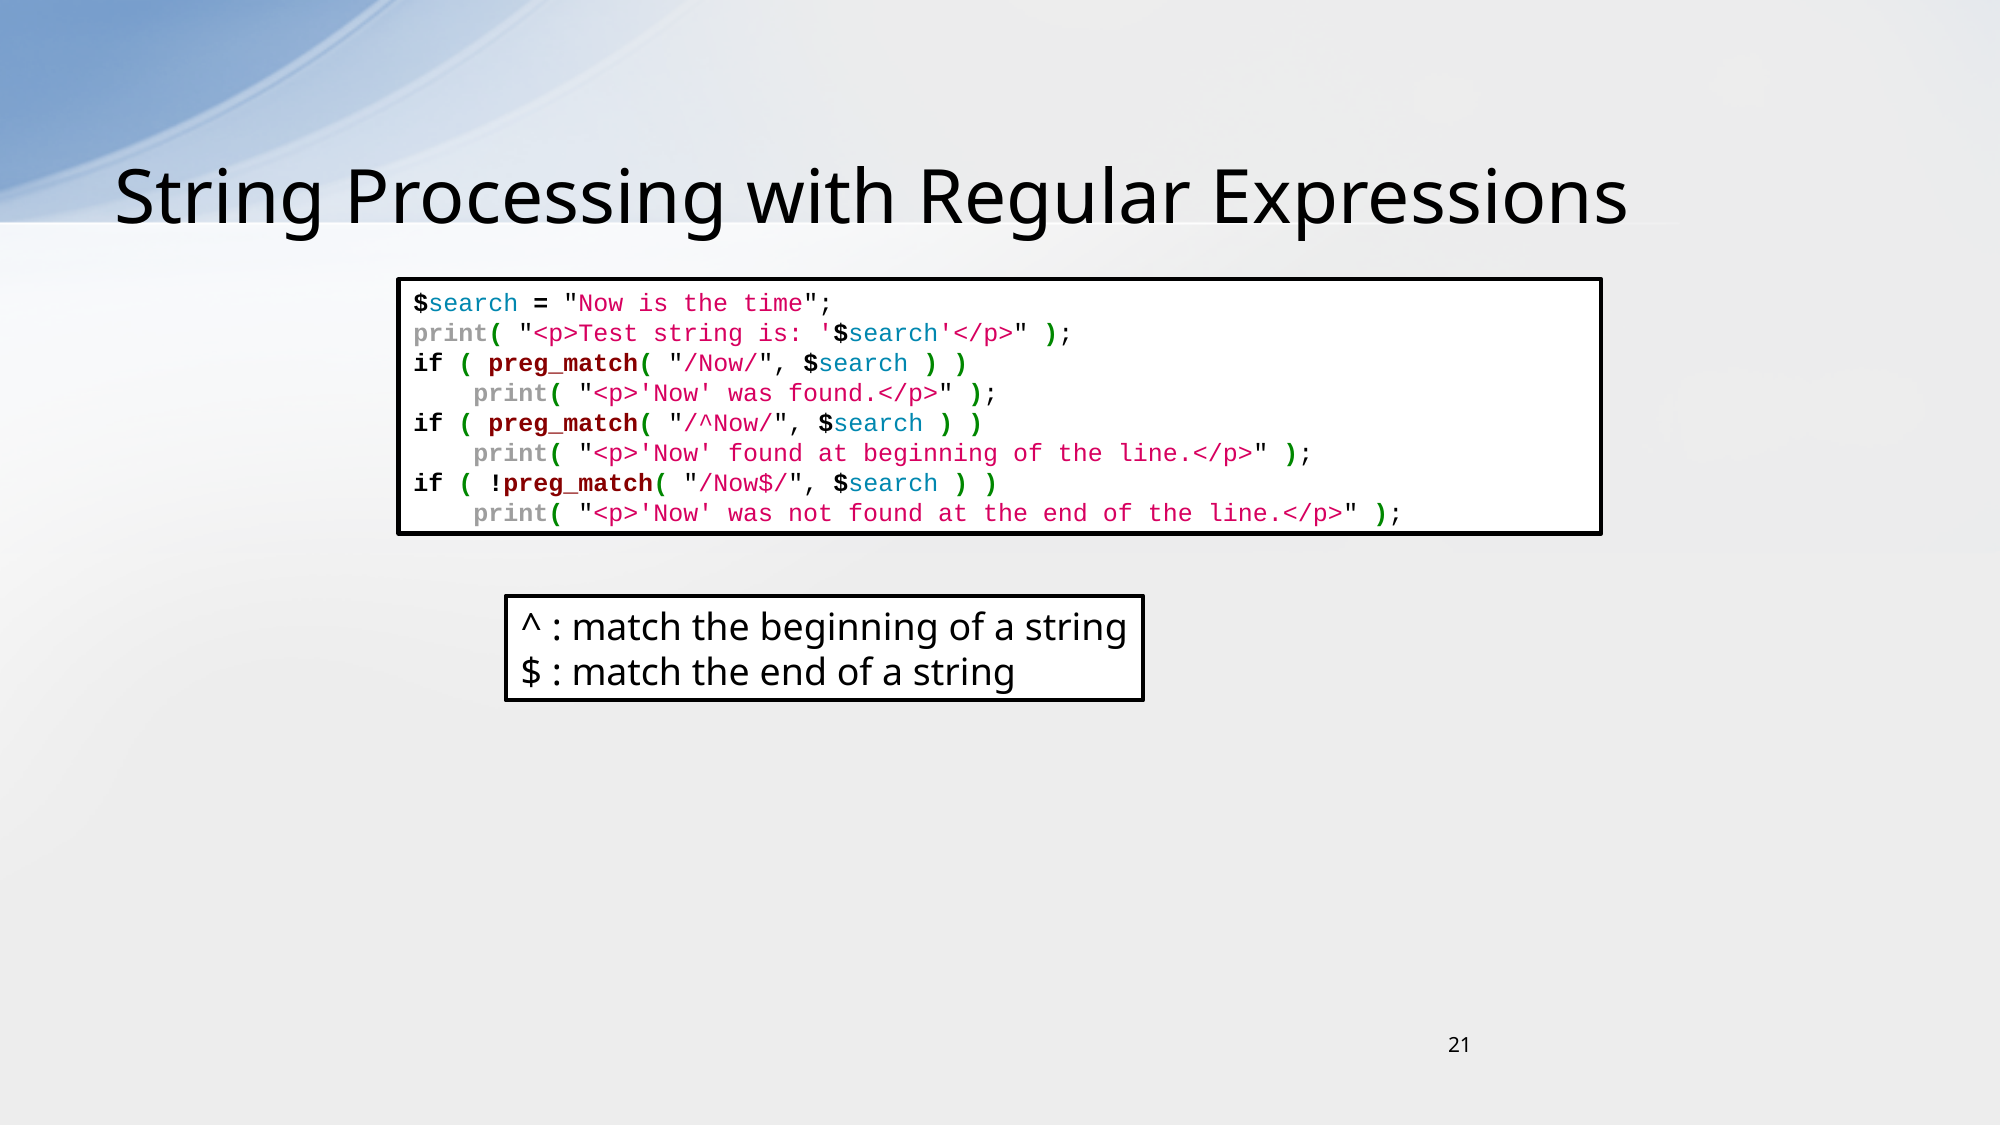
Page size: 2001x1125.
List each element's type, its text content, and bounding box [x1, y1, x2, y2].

slide_number 21 [1433, 1024, 1900, 1103]
text_box ^ : match the beginning of a string $ : match the end of a string [504, 594, 1145, 702]
text_box $search = "Now is the time"; print( "<p>Test string is: '$search'</p>" ); if ( preg_match( "/Now/", $search ) ) print( "<p>'Now' was found.</p>" ); if ( preg_match( "/^Now/", $search ) ) print( "<p>'Now' found at beginning of the line.</p>" ); if ( !preg_match( "/Now$/", $search ) ) print( "<p>'Now' was not found at the end of the line.</p>" ); [396, 277, 1603, 536]
title String Processing with Regular Expressions [99, 58, 1900, 247]
picture [0, 0, 2000, 1125]
